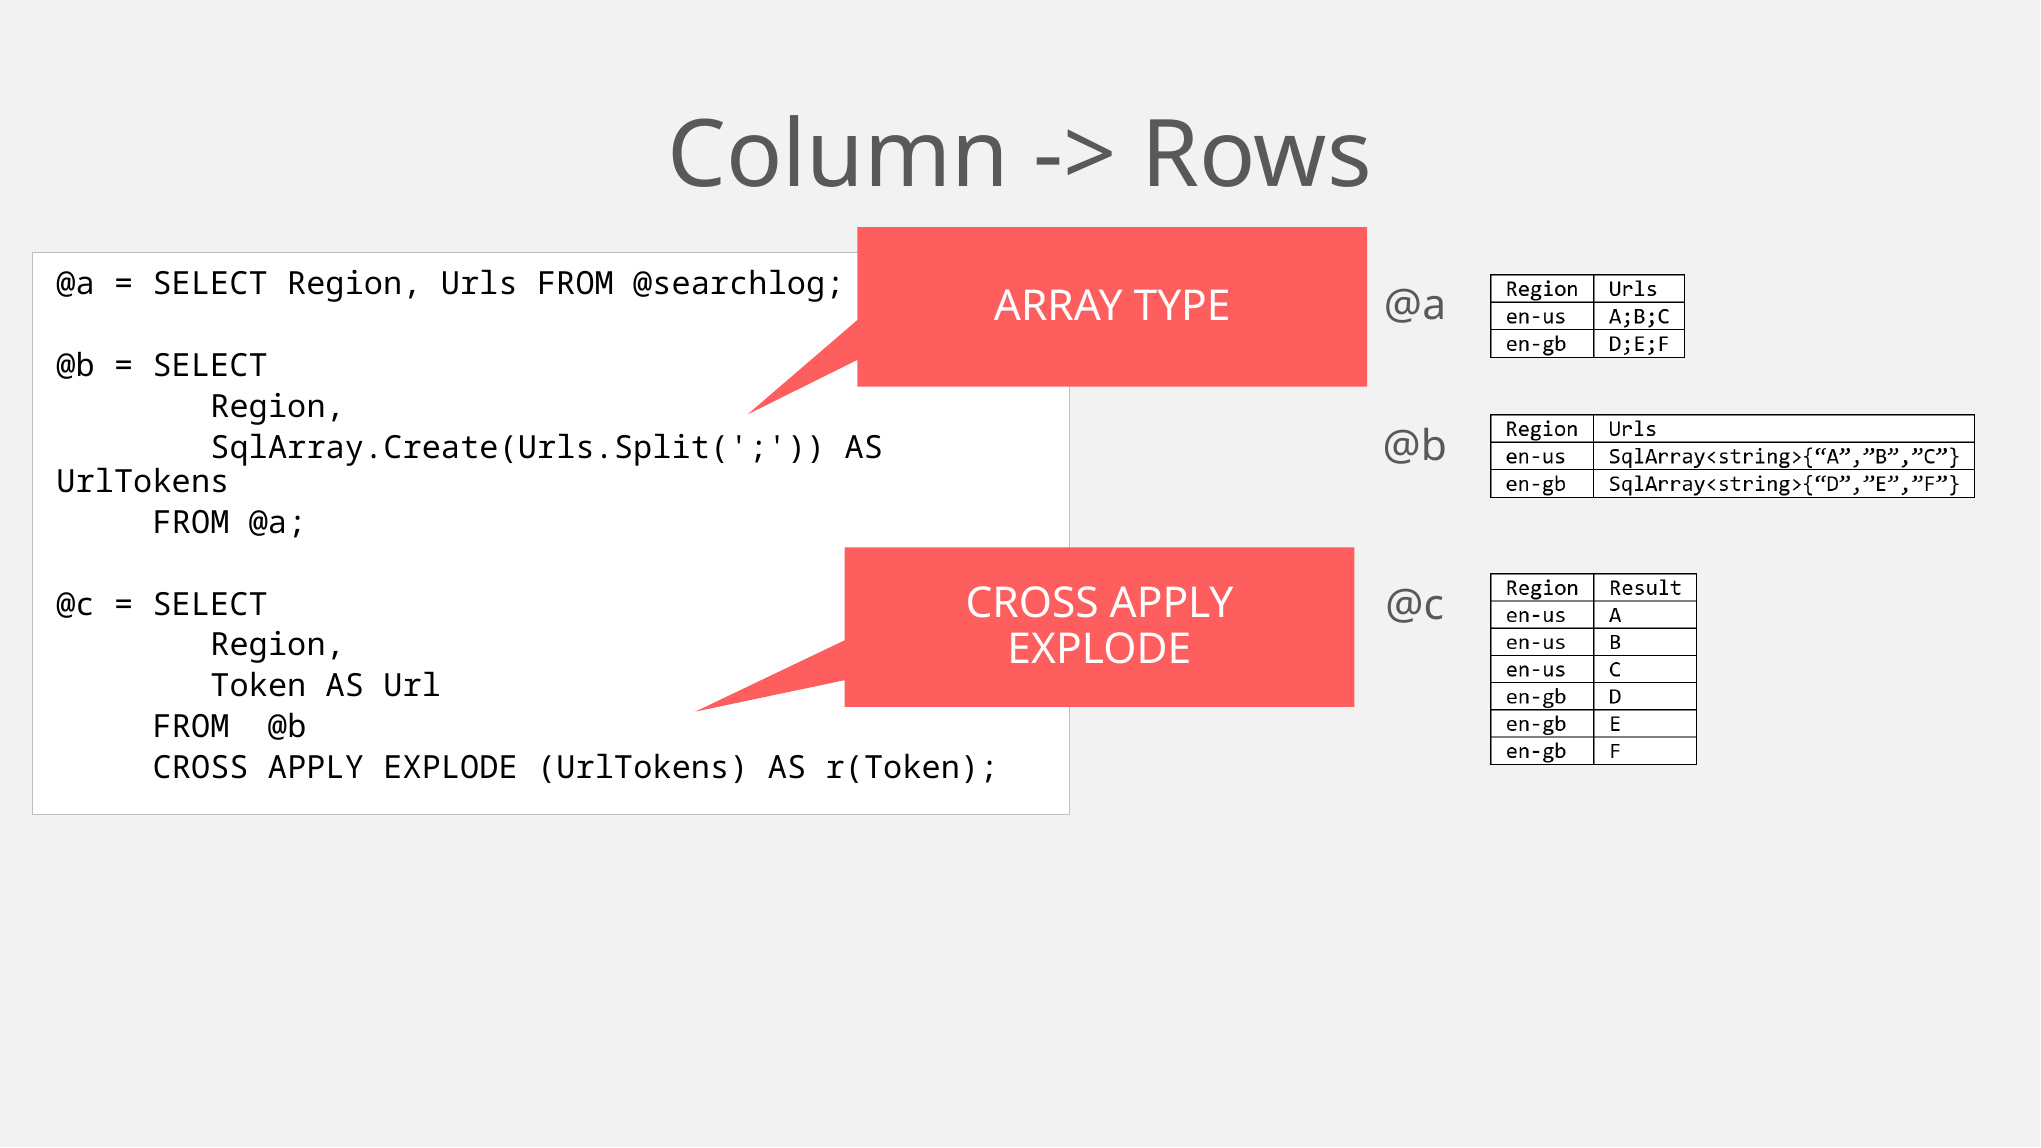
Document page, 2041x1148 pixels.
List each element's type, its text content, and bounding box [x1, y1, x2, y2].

text_box @a = SELECT Region, Urls FROM @searchlog; @b = SELECT Region, SqlArray.Create(Urls.Split(';')) AS UrlTokens FROM @a; @c = SELECT Region, Token AS Url FROM @b CROSS APPLY EXPLODE (UrlTokens) AS r(Token); [32, 252, 1070, 815]
text_box @b [1338, 415, 1490, 479]
text_box @a [1368, 274, 1490, 338]
title Column -> Rows [31, 31, 2009, 281]
picture [1490, 274, 1685, 358]
picture [1490, 414, 1975, 498]
picture [1490, 573, 1697, 765]
text_box @c [1355, 573, 1490, 638]
text_box CROSS APPLY EXPLODE [695, 547, 1355, 712]
text_box ARRAY TYPE [747, 227, 1368, 415]
